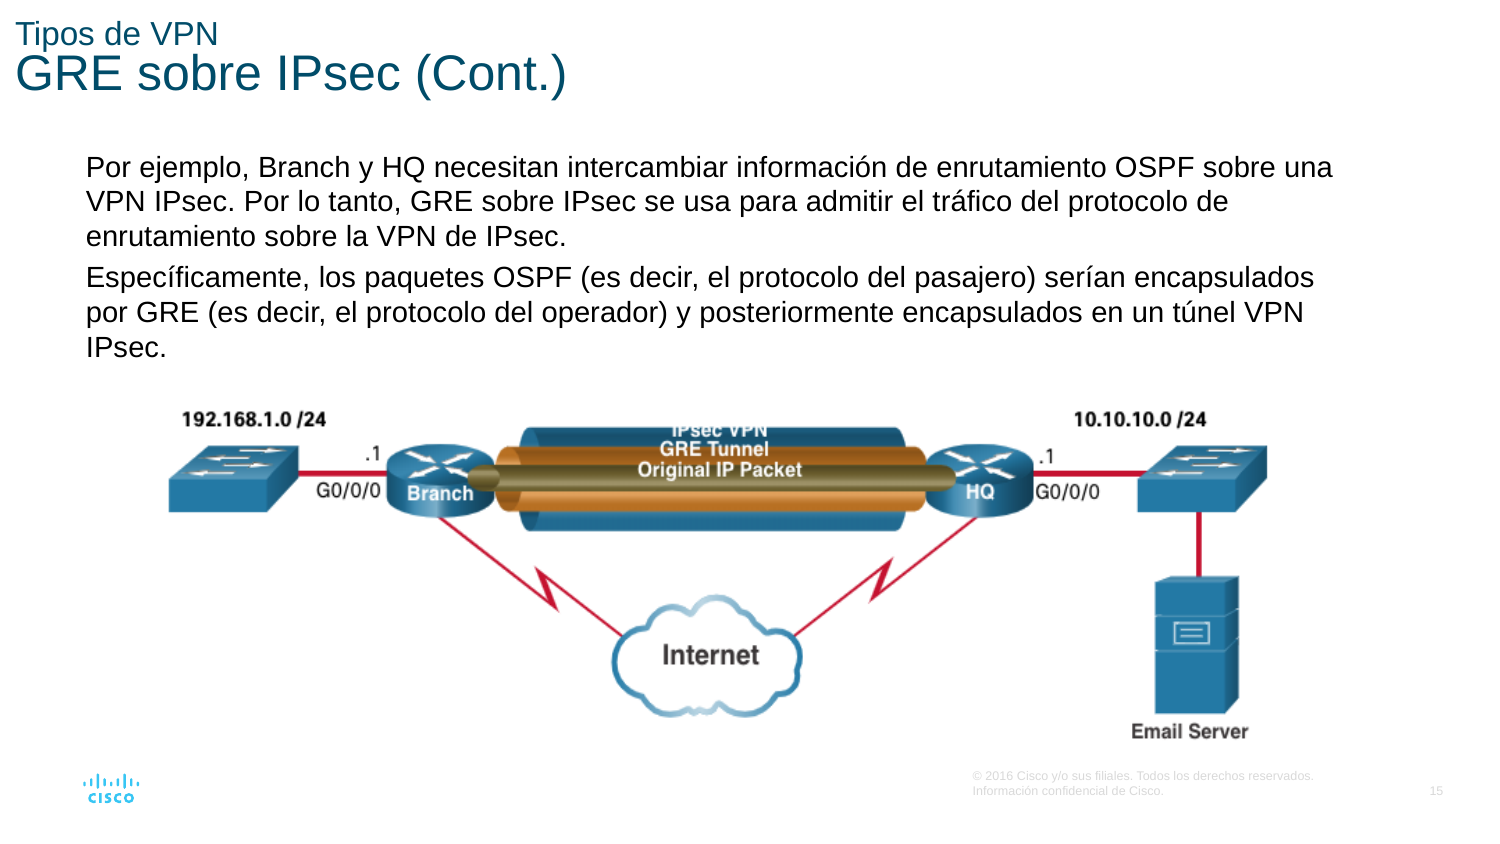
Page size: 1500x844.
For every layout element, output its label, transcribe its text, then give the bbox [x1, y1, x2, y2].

picture [162, 397, 1278, 749]
title Tipos de VPN GRE sobre IPsec (Cont.) [0, 0, 1369, 121]
list Por ejemplo, Branch y HQ necesitan intercambiar información de enrutamiento OSPF sobre una VPN IPsec. Por lo tanto, GRE sobre IPsec se usa para admitir el tráfico del protocolo de enrutamiento sobre la VPN de IPsec. Específicamente, los paquetes OSPF (es decir, el protocolo del pasajero) serían encapsulados por GRE (es decir, el protocolo del operador) y posteriormente encapsulados en un túnel VPN IPsec. [70, 140, 1369, 398]
